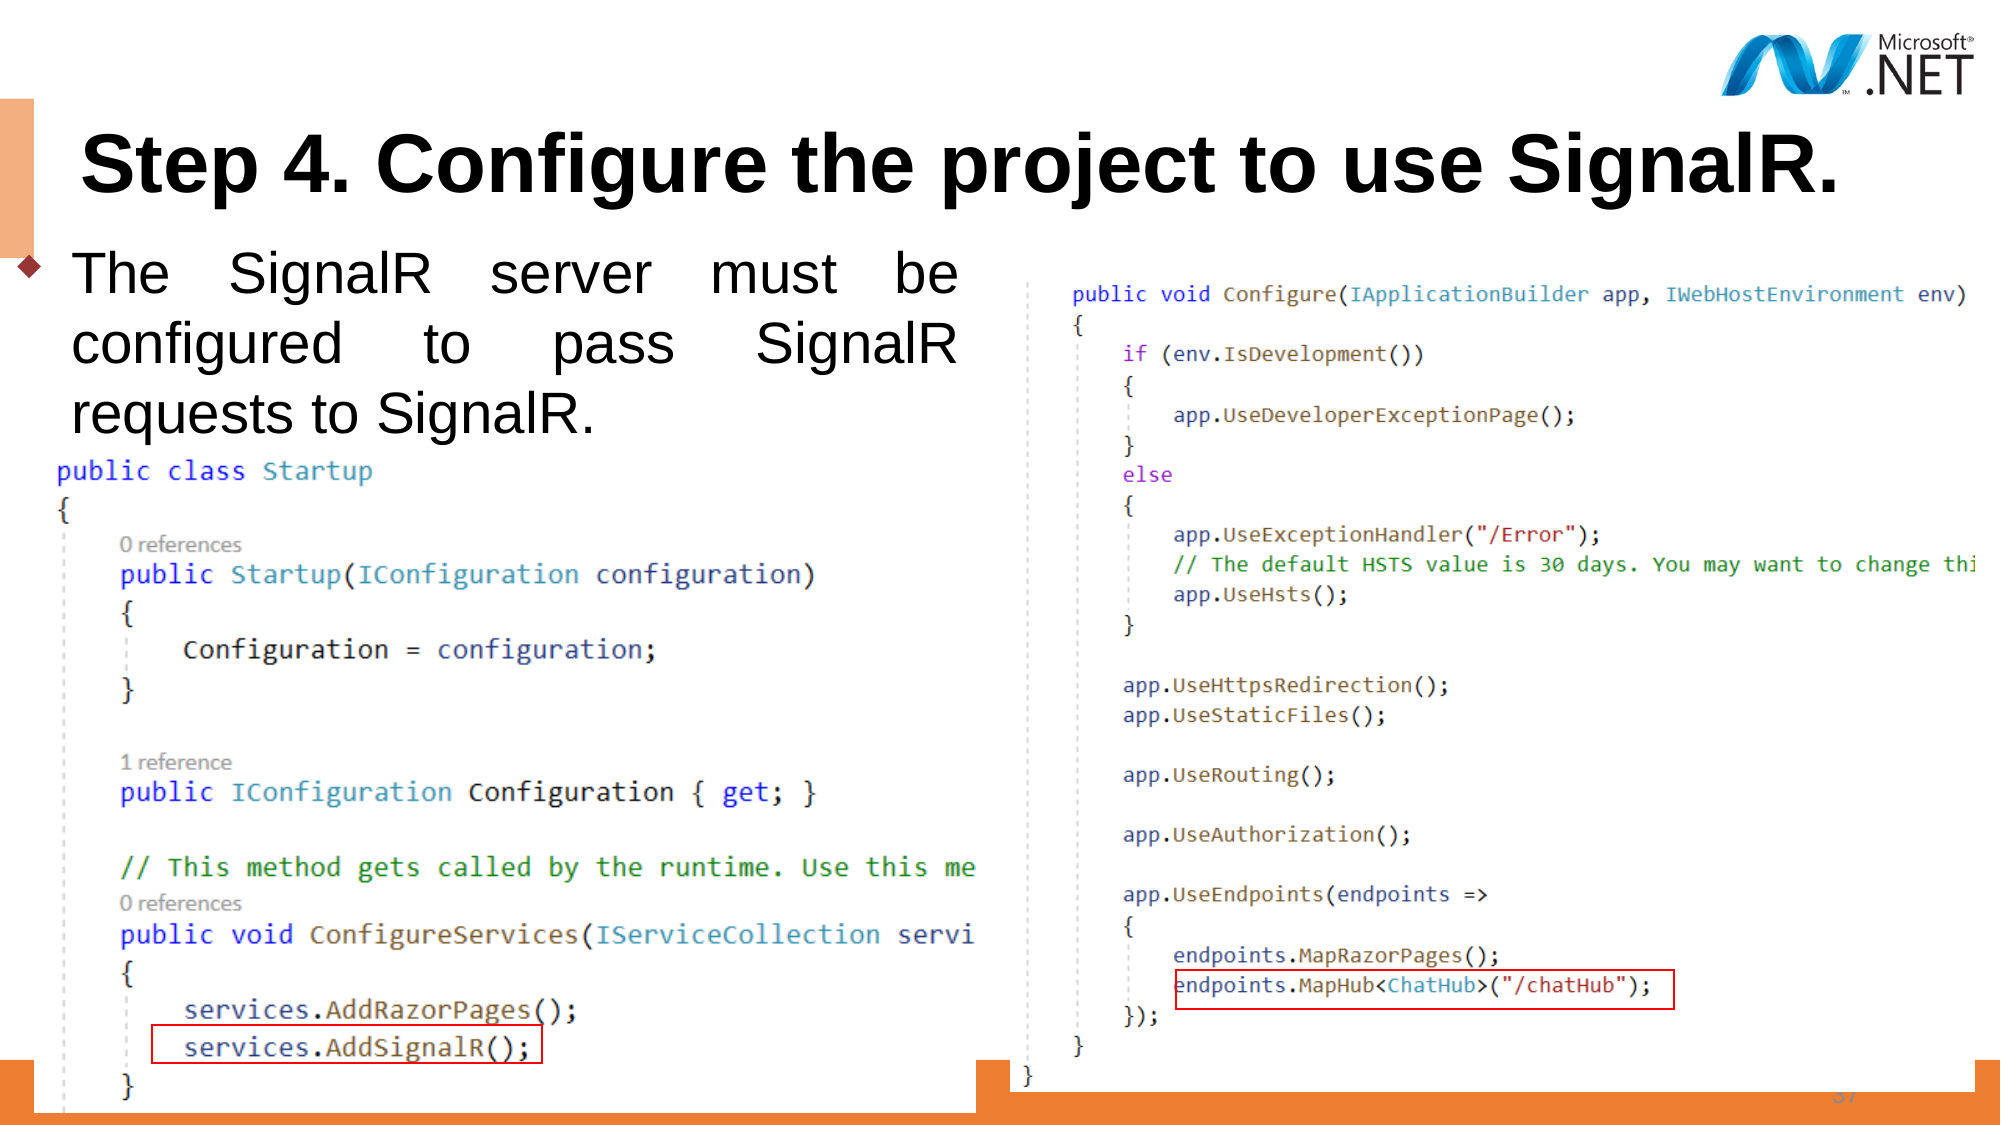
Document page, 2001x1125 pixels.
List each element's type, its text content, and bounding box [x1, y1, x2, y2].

picture [1685, 0, 2001, 129]
picture [1010, 279, 1975, 1092]
slide_number 37 [1424, 1092, 1875, 1123]
text_box The SignalR server must be configured to pass SignalR requests to SignalR. [0, 228, 976, 743]
title Step 4. Configure the project to use SignalR. [65, 118, 1952, 213]
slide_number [137, 1113, 588, 1122]
picture [34, 452, 976, 1113]
